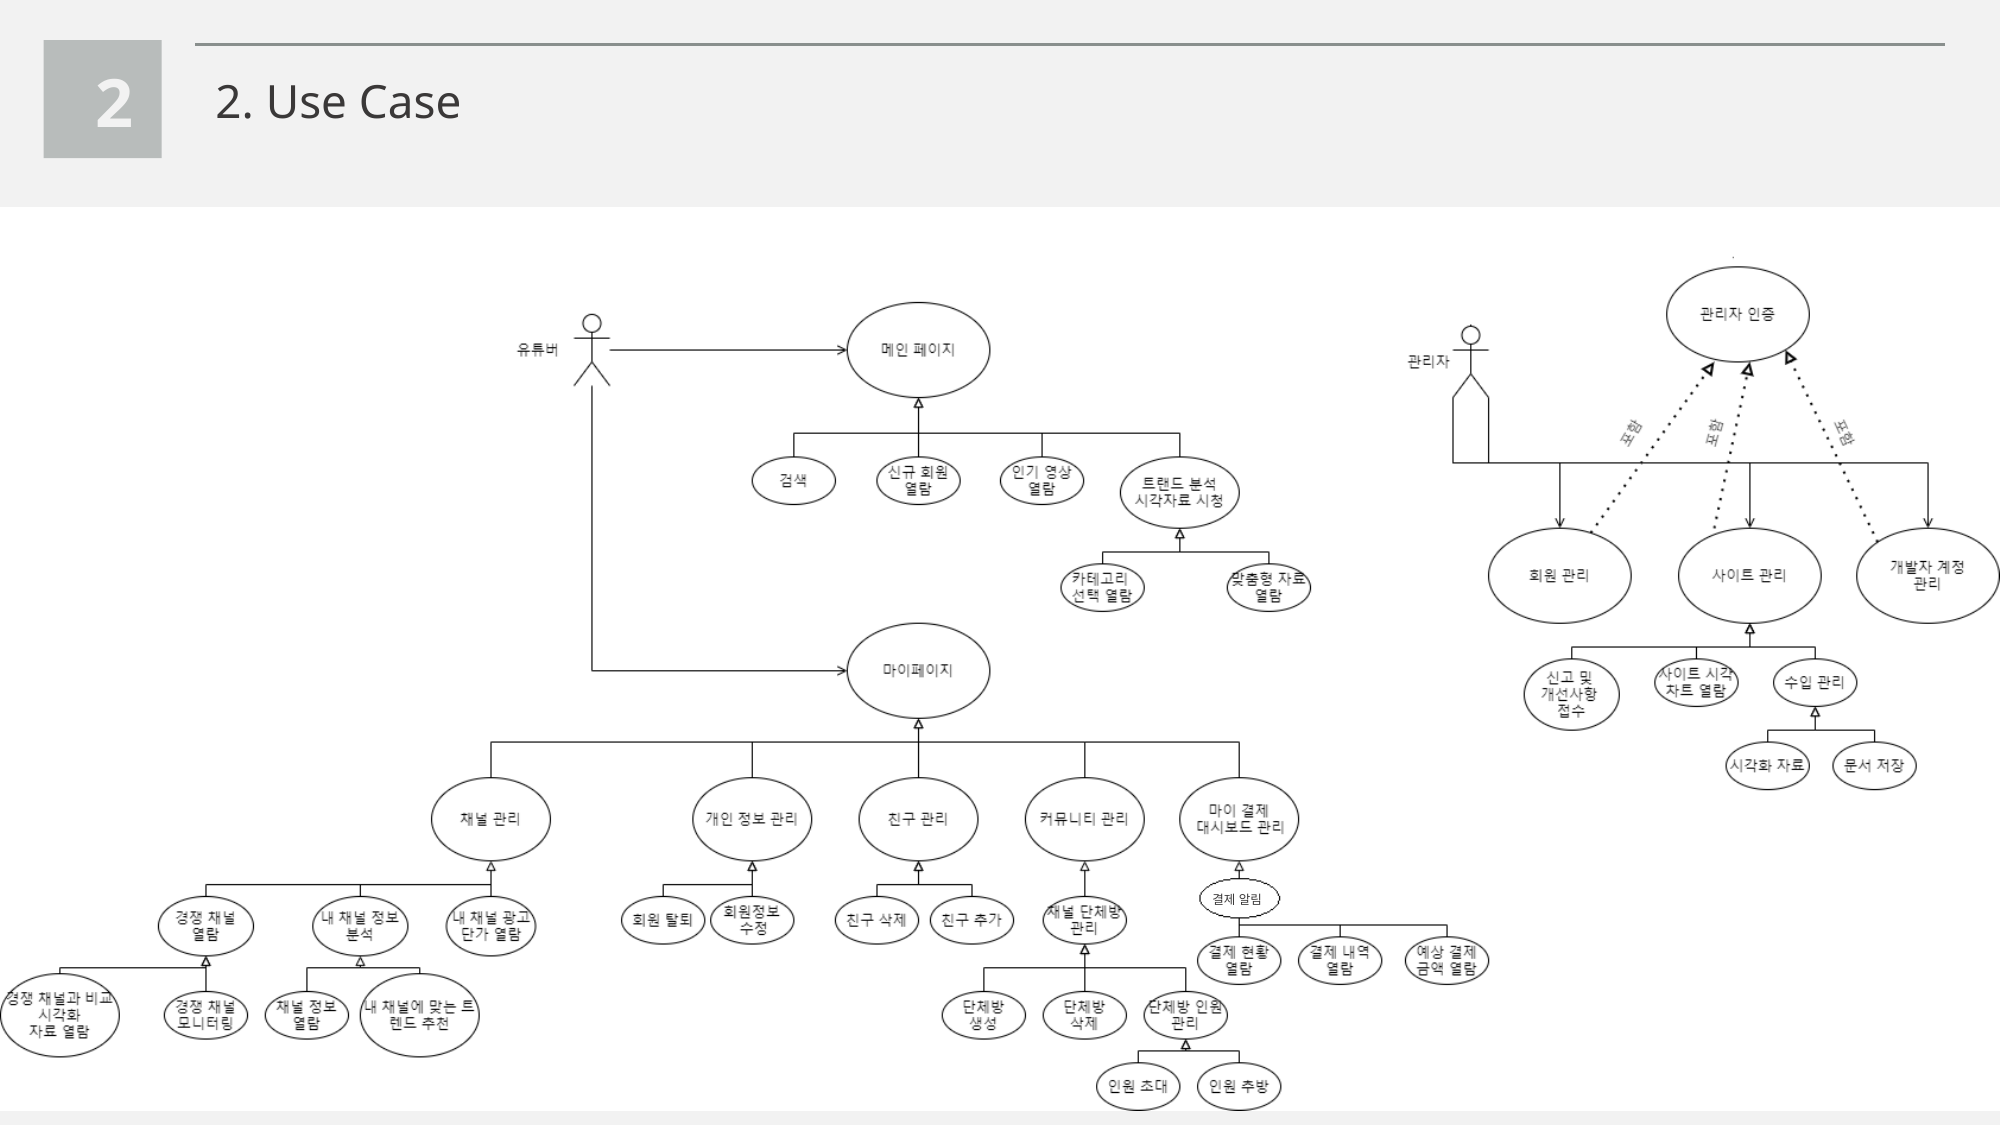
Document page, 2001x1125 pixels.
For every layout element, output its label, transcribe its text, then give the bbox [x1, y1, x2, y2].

text_box [41, 38, 164, 160]
picture [0, 206, 2000, 1112]
text_box 2. Use Case [200, 65, 477, 136]
text_box 2 [80, 52, 123, 148]
